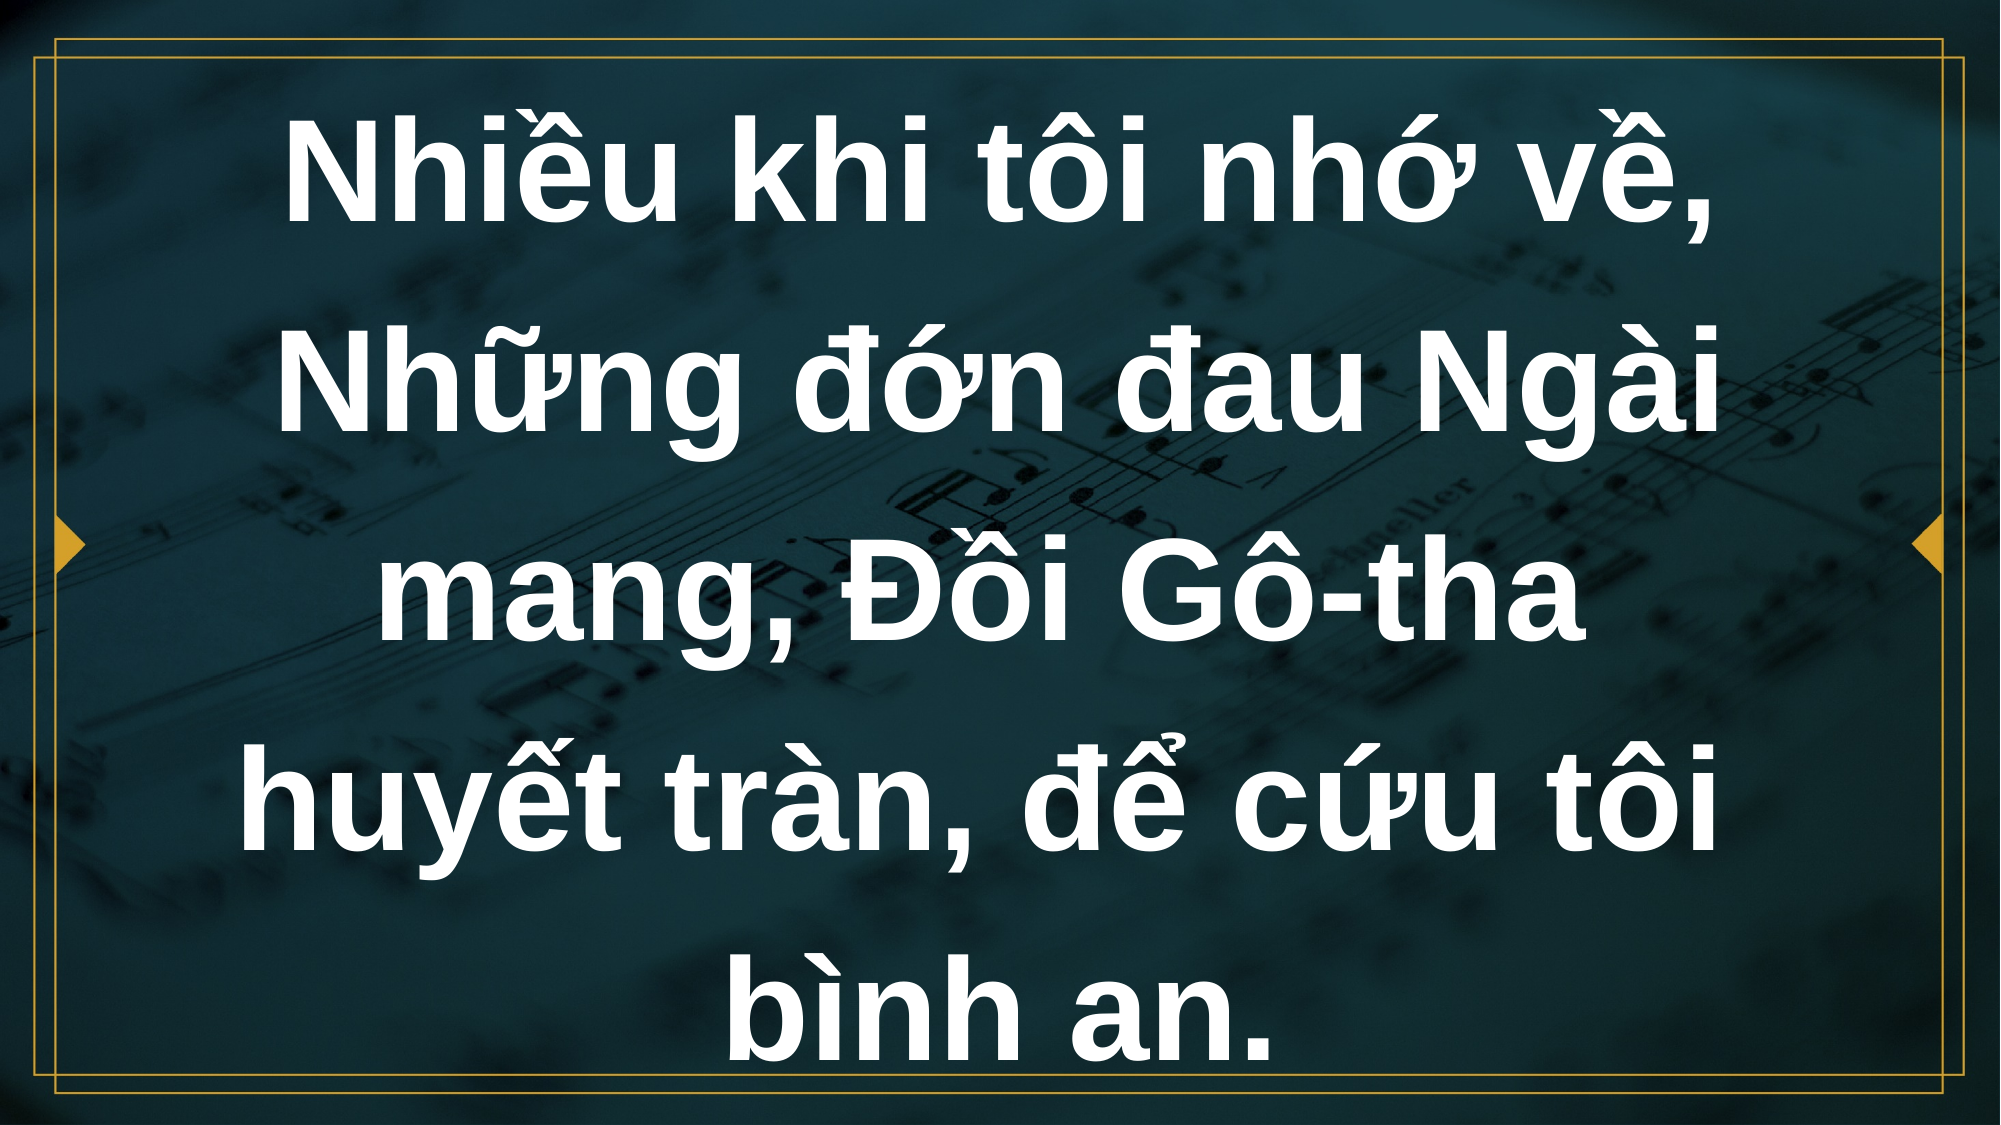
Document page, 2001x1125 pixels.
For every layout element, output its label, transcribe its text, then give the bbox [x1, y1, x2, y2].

picture [0, 0, 2000, 1125]
title Nhiều khi tôi nhớ về, Những đớn đau Ngài mang, Ðồi Gô-tha huyết tràn, để cứu tôi bình an. [55, 53, 1945, 1077]
